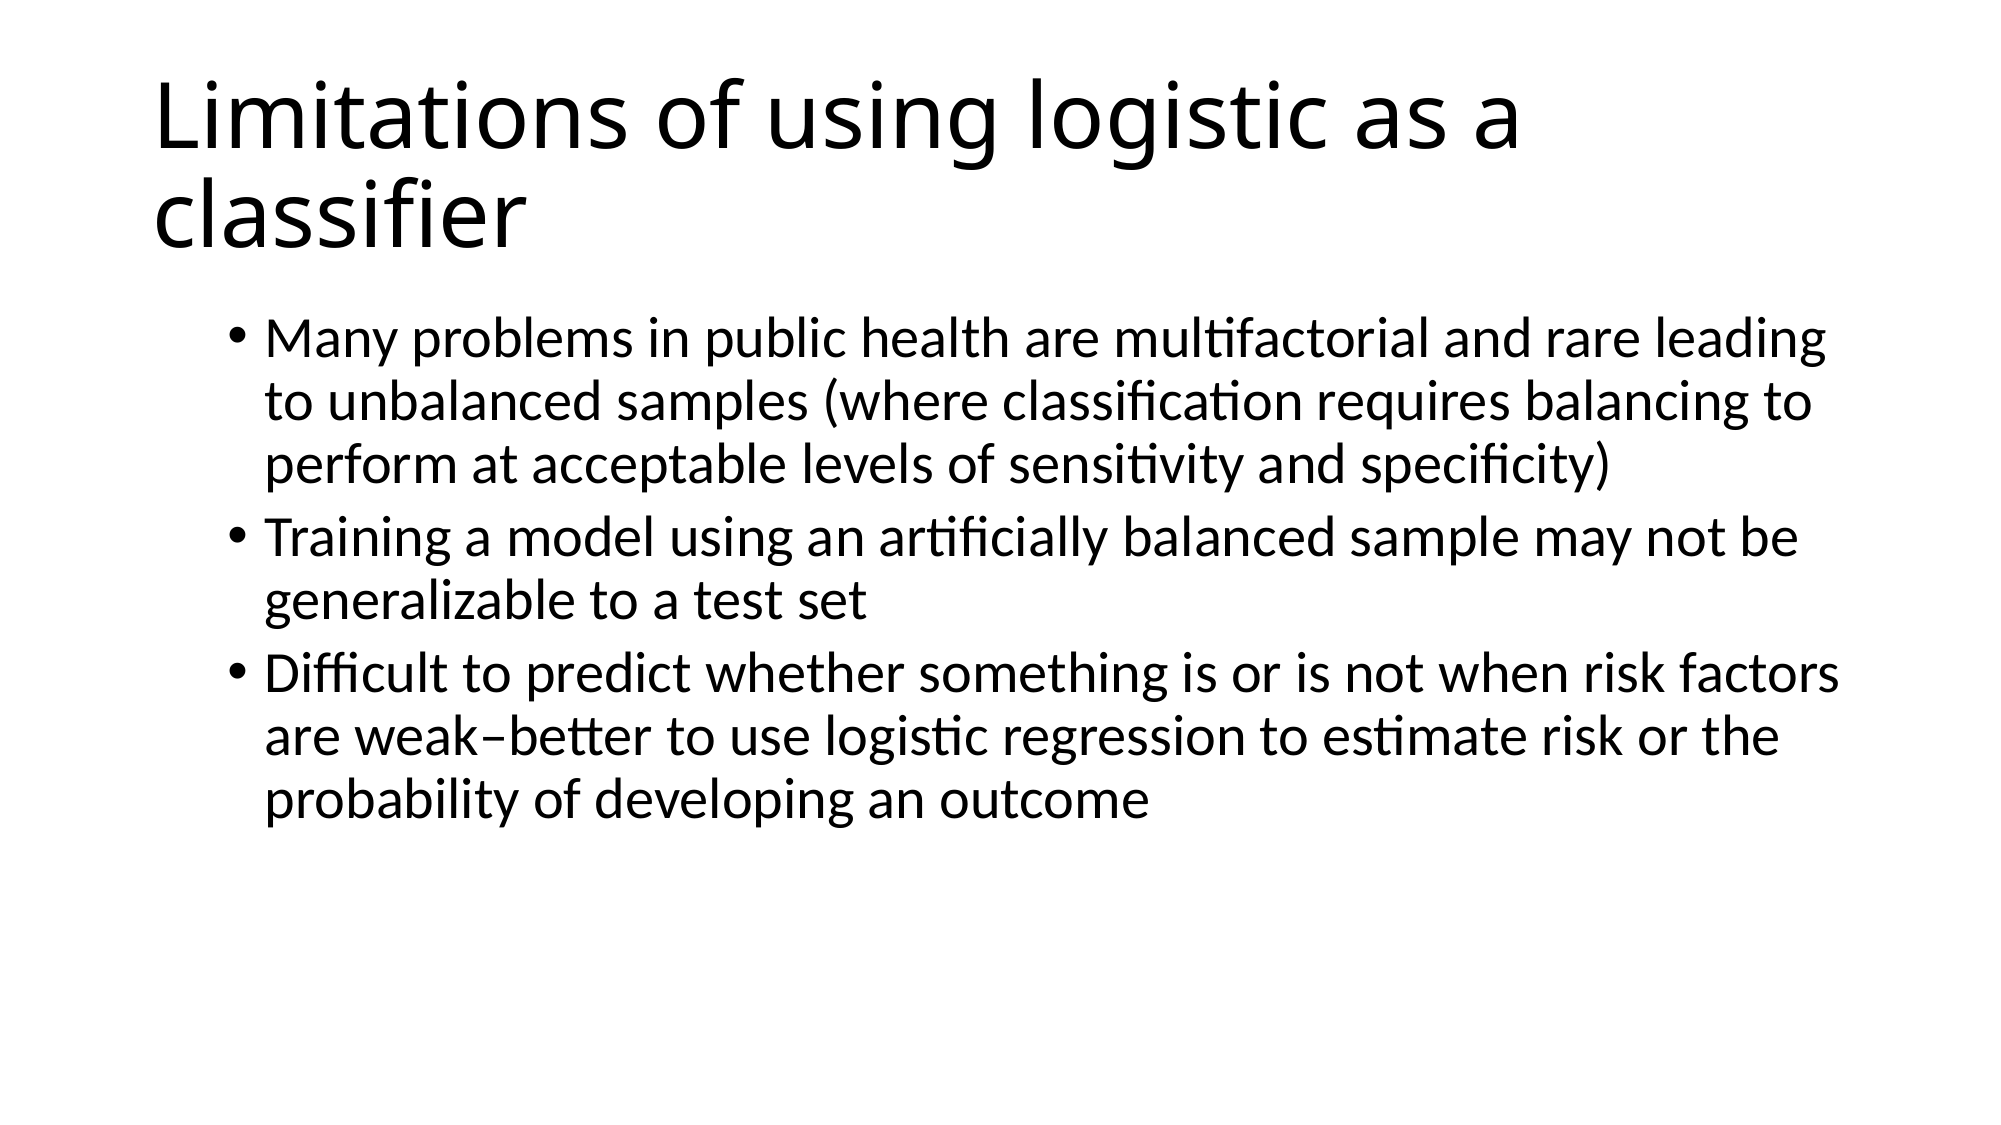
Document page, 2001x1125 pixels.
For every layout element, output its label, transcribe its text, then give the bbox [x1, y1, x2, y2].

list Many problems in public health are multifactorial and rare leading to unbalanced samples (where classification requires balancing to perform at acceptable levels of sensitivity and specificity) Training a model using an artificially balanced sample may not be generalizable to a test set Difficult to predict whether something is or is not when risk factors are weak–better to use logistic regression to estimate risk or the probability of developing an outcome [137, 299, 1863, 1014]
title Limitations of using logistic as a classifier [137, 59, 1863, 278]
